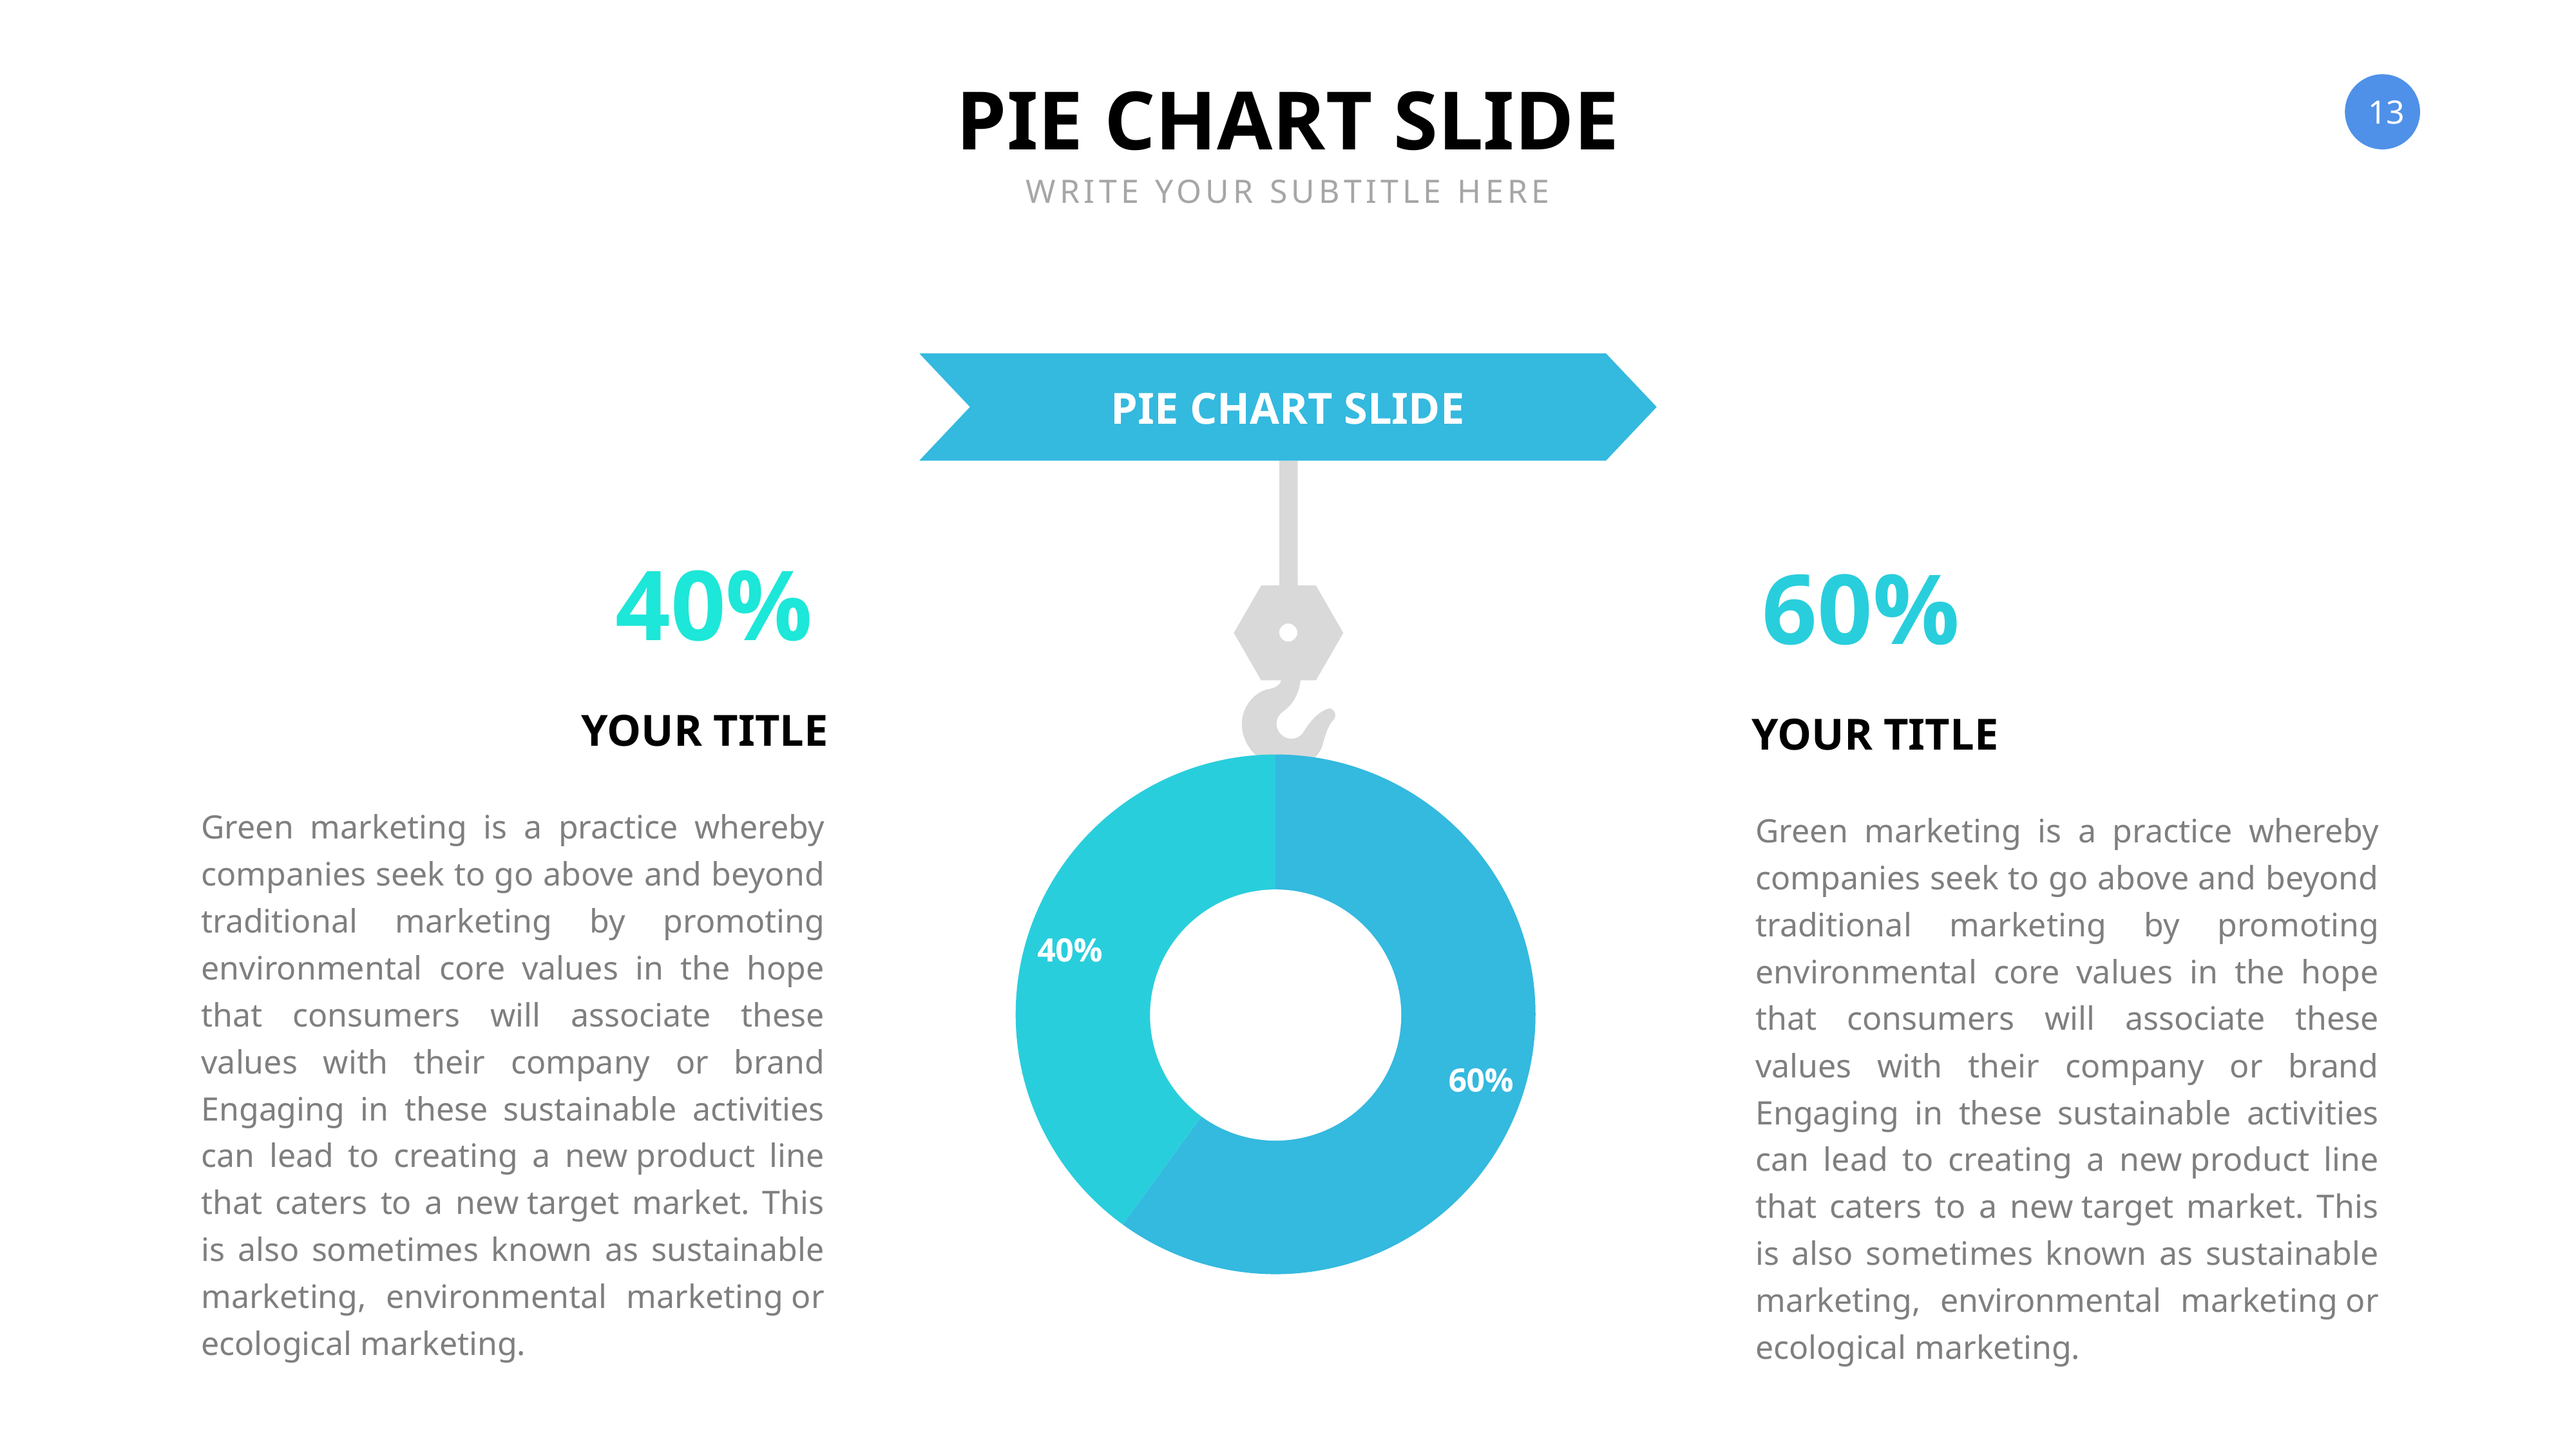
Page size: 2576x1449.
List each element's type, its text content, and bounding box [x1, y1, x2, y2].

text_box [919, 353, 1657, 461]
text_box Green marketing is a practice whereby companies seek to go above and beyond traditional marketing by promoting environmental core values in the hope that consumers will associate these values with their company or brand Engaging in these sustainable activities can lead to creating a new product line that caters to a new target market. This is also sometimes known as sustainable marketing, environmental marketing or ecological marketing. [191, 793, 835, 1367]
text_box YOUR TITLE [1742, 702, 2008, 764]
text_box 40% [606, 539, 823, 665]
text_box 60% [1752, 542, 1970, 668]
text_box Green marketing is a practice whereby companies seek to go above and beyond traditional marketing by promoting environmental core values in the hope that consumers will associate these values with their company or brand Engaging in these sustainable activities can lead to creating a new product line that caters to a new target market. This is also sometimes known as sustainable marketing, environmental marketing or ecological marketing. [1746, 797, 2389, 1371]
text_box PIE CHART SLIDE [946, 64, 1630, 171]
text_box [1234, 461, 1344, 752]
text_box YOUR TITLE [571, 698, 839, 760]
text_box WRITE YOUR SUBTITLE HERE [1016, 166, 1560, 215]
chart [1012, 752, 1539, 1278]
text_box PIE CHART SLIDE [1101, 376, 1475, 438]
